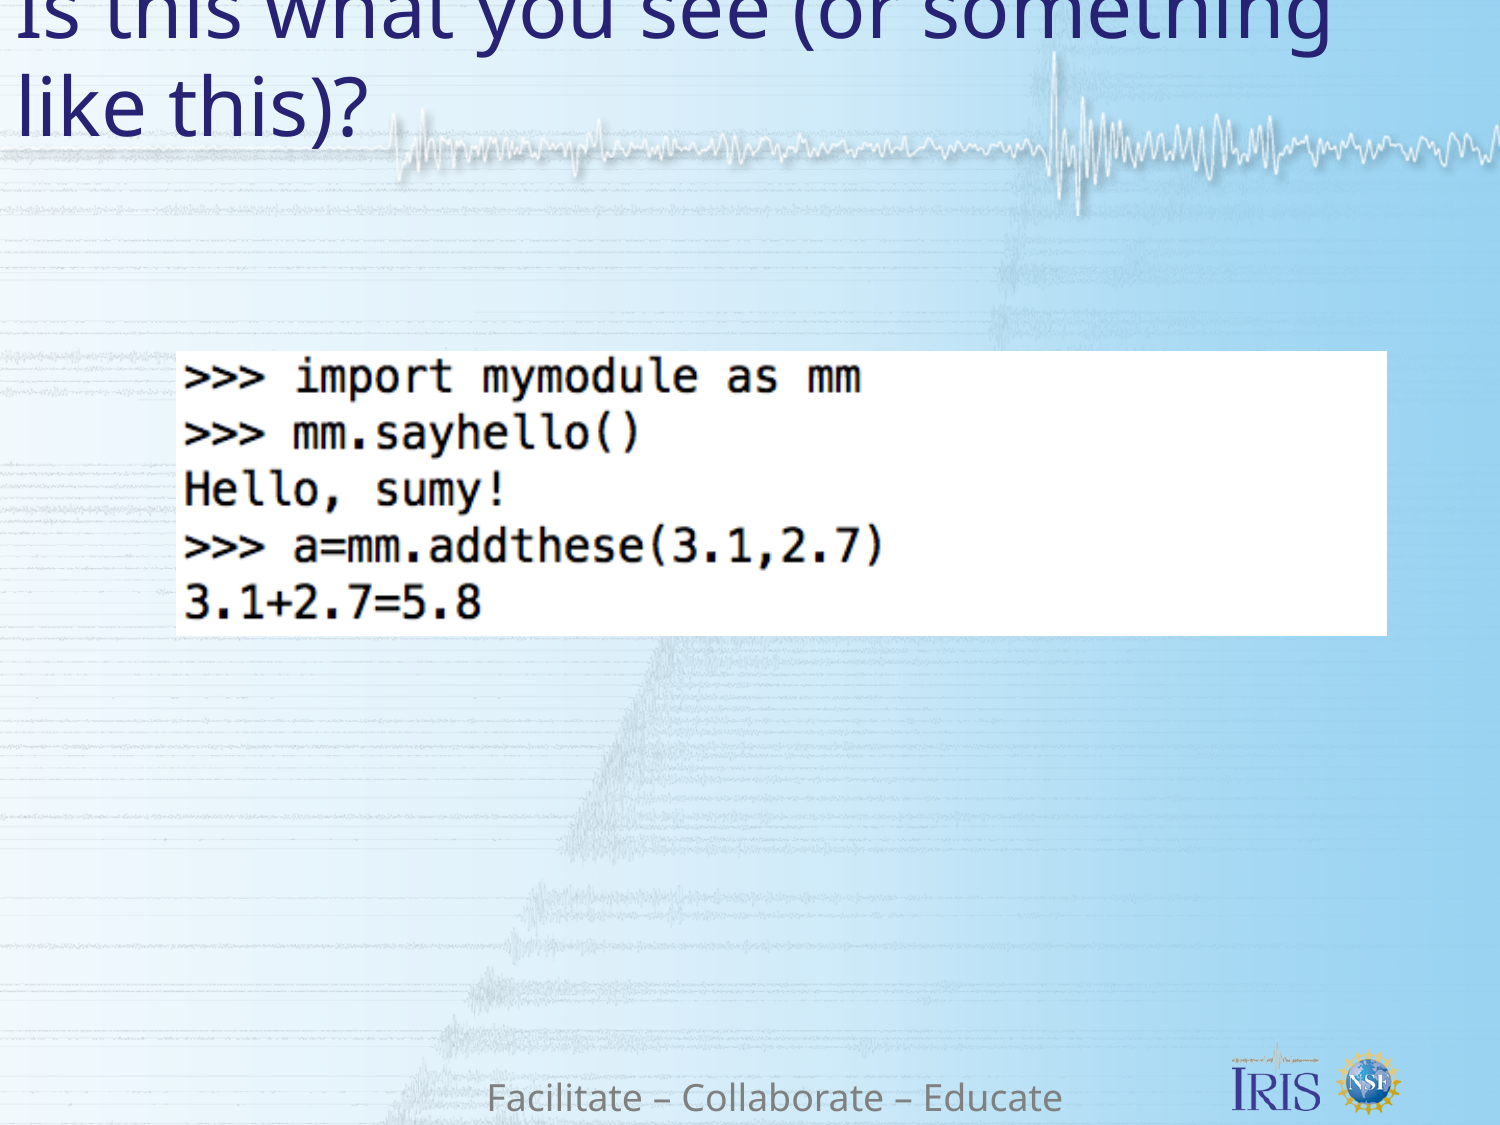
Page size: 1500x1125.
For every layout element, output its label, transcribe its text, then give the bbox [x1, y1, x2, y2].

picture [0, 162, 1500, 1125]
title Is this what you see (or something like this)? [0, 0, 1500, 162]
